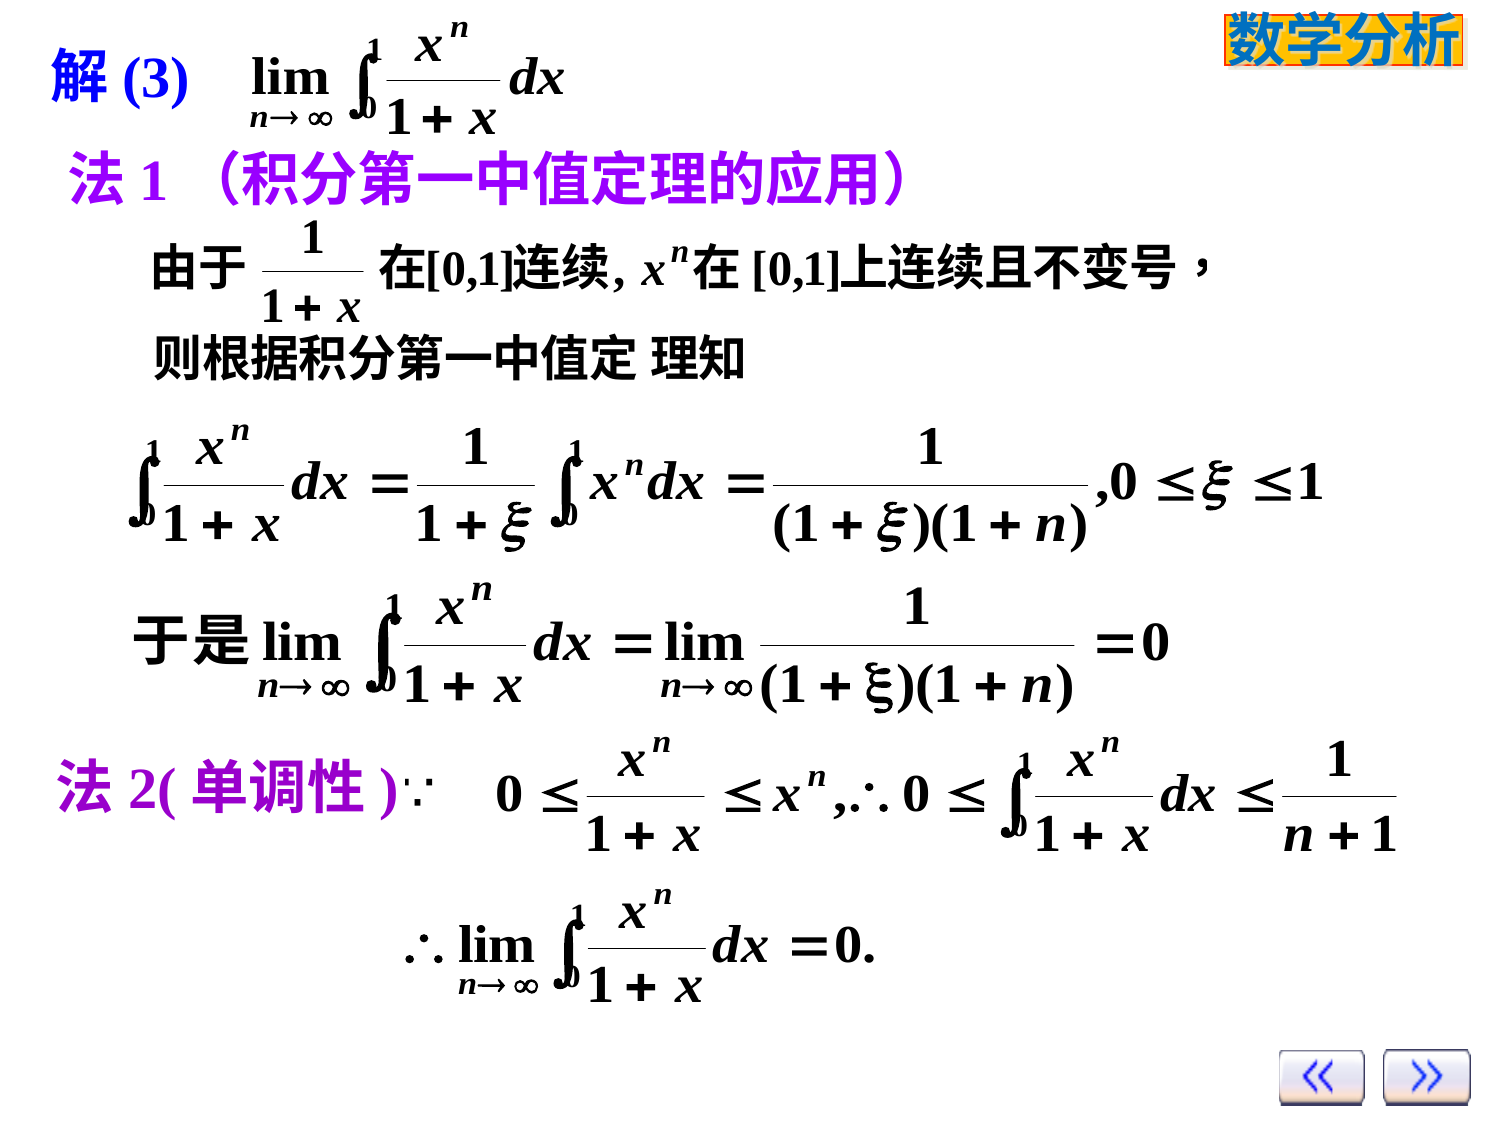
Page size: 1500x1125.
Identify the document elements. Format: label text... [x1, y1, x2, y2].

text_box 法1（积分第一中值定理的应用） [52, 134, 1081, 220]
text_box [152, 210, 1208, 408]
picture [1279, 1050, 1365, 1106]
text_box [128, 565, 1173, 719]
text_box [116, 409, 1325, 557]
text_box 解(3) [35, 32, 225, 117]
picture [1383, 1049, 1471, 1106]
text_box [245, 7, 587, 141]
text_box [404, 721, 1400, 1008]
text_box 法2(单调性) [41, 742, 399, 828]
